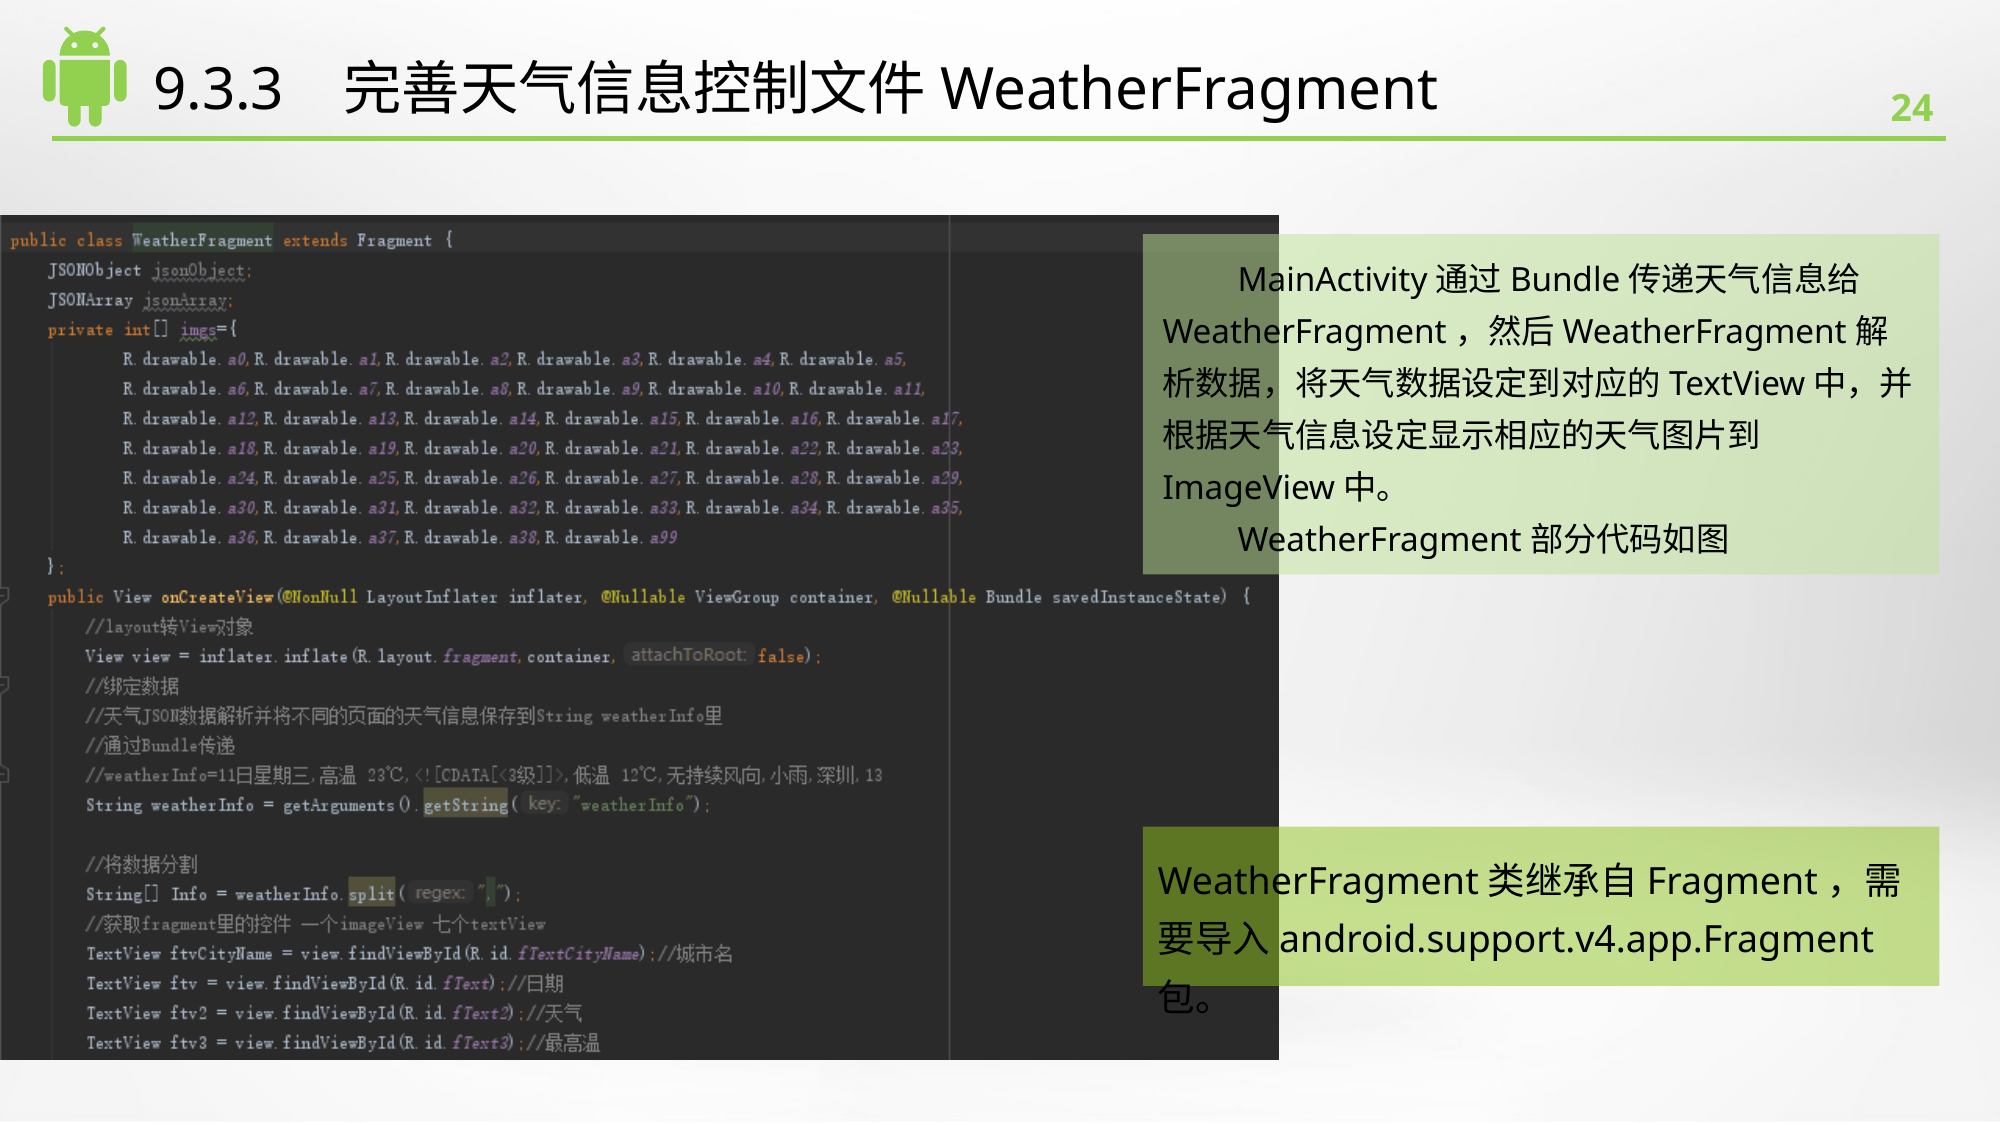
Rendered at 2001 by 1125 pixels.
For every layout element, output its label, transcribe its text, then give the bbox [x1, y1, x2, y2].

text_box [1279, 234, 1940, 575]
text_box WeatherFragment类继承自Fragment，需要导入android.support.v4.app.Fragment包。 [1279, 835, 1931, 1026]
title 9.3.3 完善天气信息控制文件WeatherFragment [138, 46, 1833, 135]
picture [0, 0, 2000, 1125]
text_box [1279, 826, 1940, 986]
text_box MainActivity通过Bundle传递天气信息给WeatherFragment，然后WeatherFragment解析数据，将天气数据设定到对应的TextView中，并根据天气信息设定显示相应的天气图片到ImageView中。 WeatherFragment部分代码如图 [1279, 246, 1919, 558]
